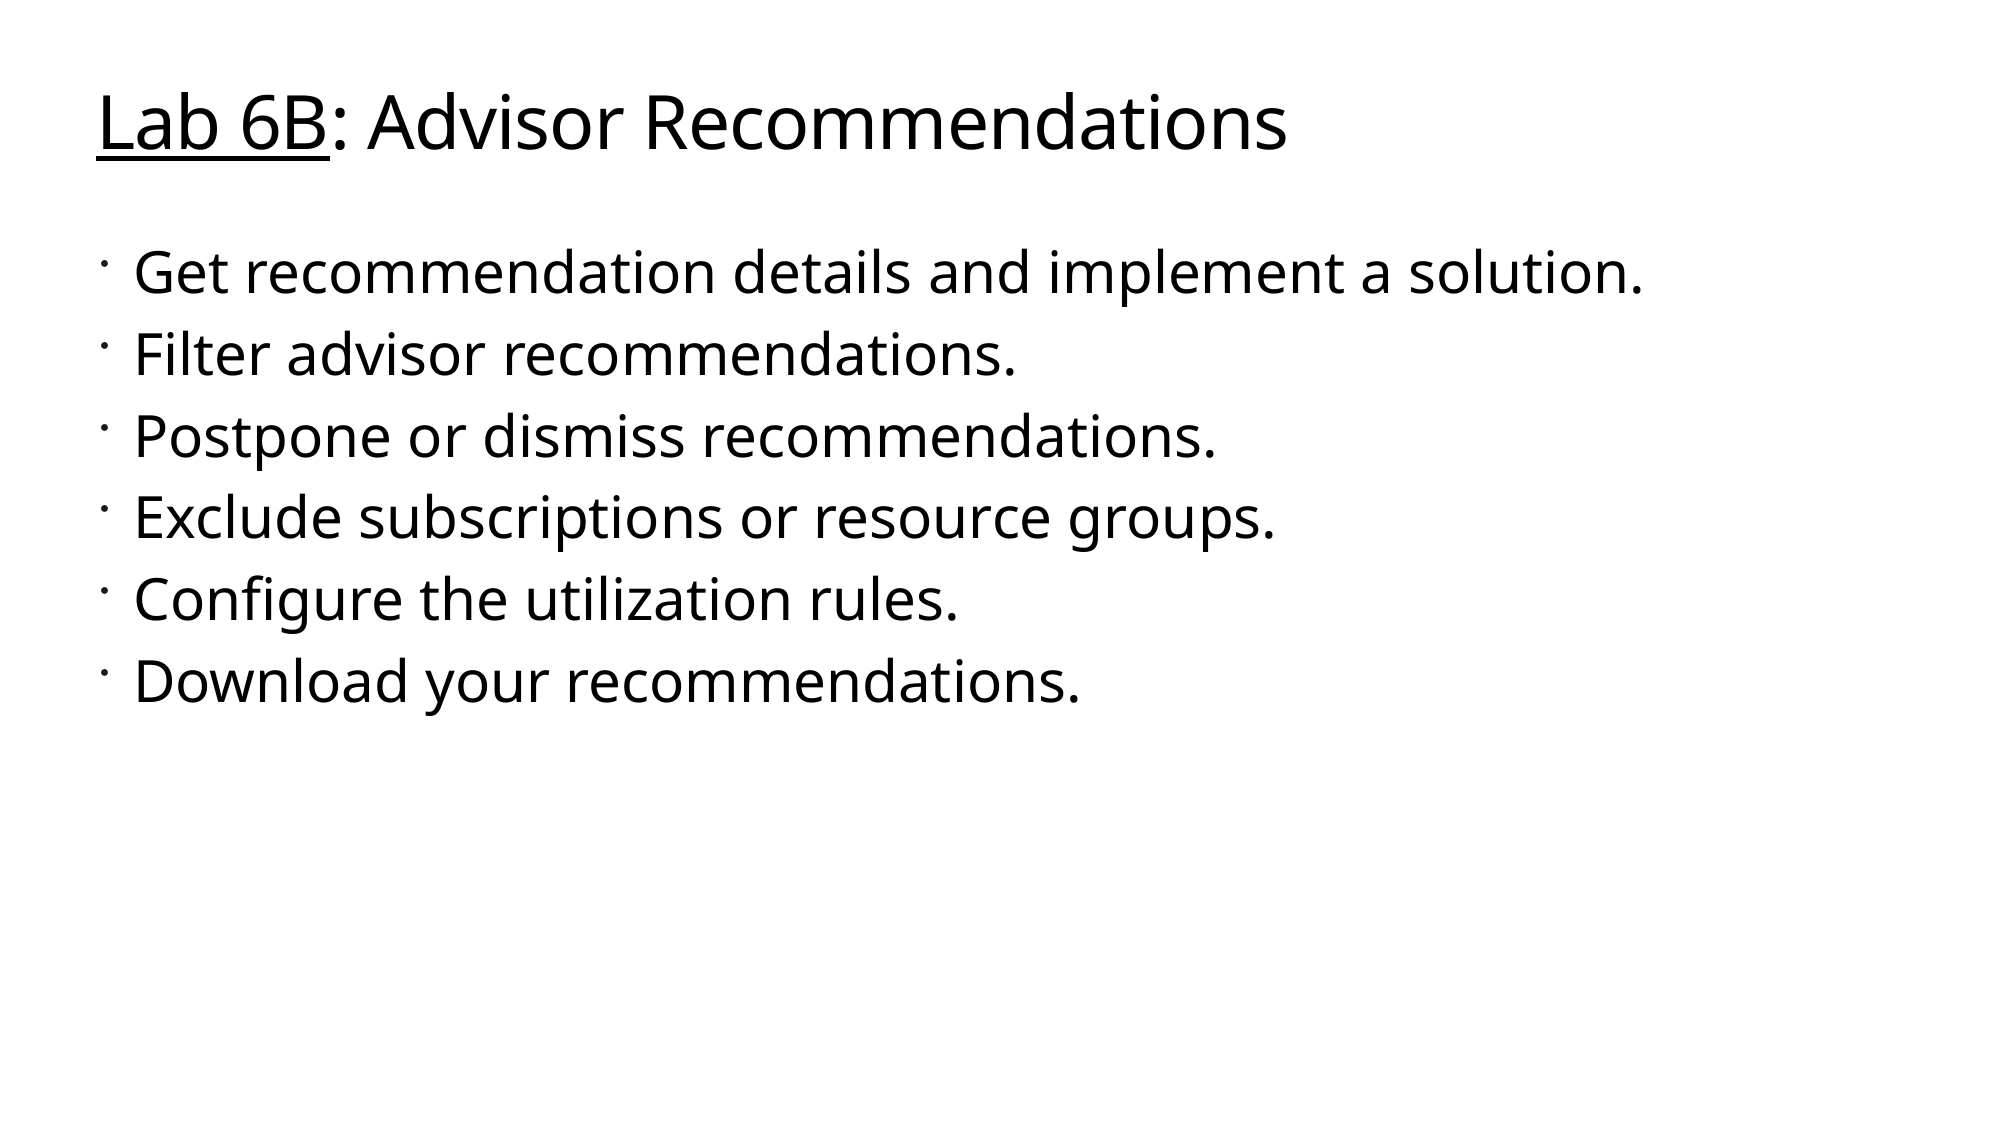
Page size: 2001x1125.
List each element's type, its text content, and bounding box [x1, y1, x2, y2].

list Get recommendation details and implement a solution. Filter advisor recommendations. Postpone or dismiss recommendations. Exclude subscriptions or resource groups. Configure the utilization rules. Download your recommendations. [95, 235, 1904, 615]
title Lab 6B: Advisor Recommendations [96, 75, 1904, 166]
